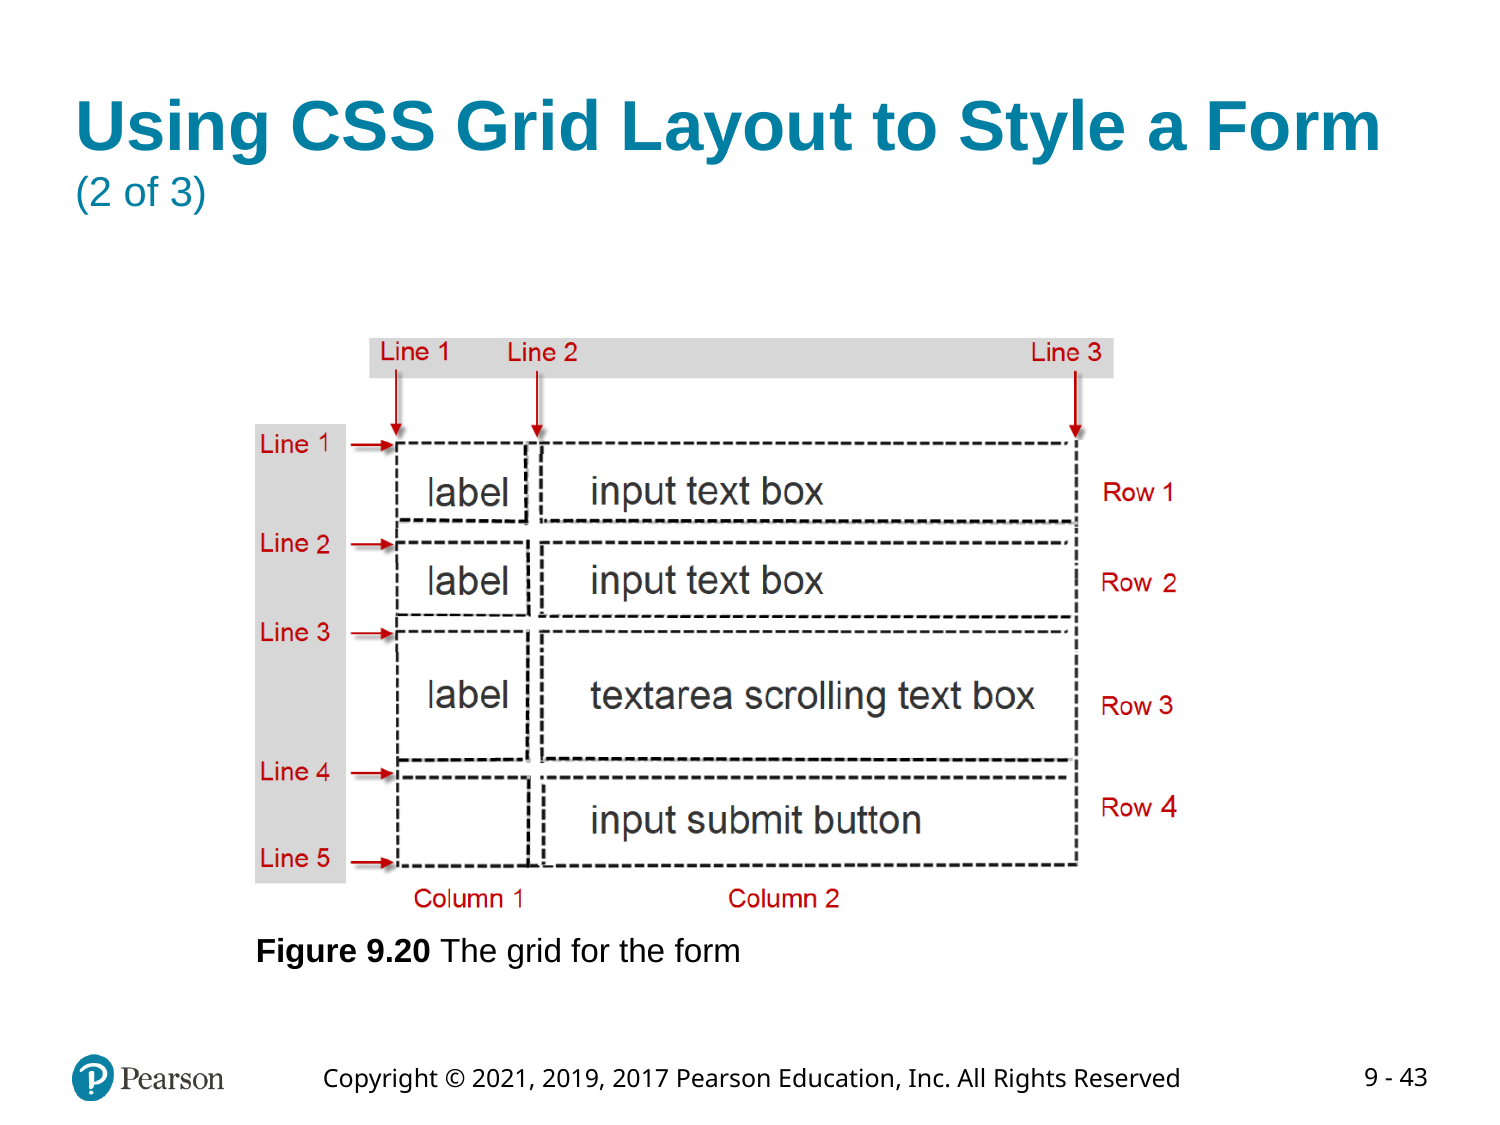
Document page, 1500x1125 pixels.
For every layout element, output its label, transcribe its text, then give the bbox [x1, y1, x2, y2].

picture [72, 1054, 89, 1072]
picture [81, 1064, 107, 1089]
picture [72, 1087, 83, 1101]
text_box Figure 9.20 The grid for the form [241, 921, 757, 977]
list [255, 337, 1245, 929]
picture [99, 1054, 224, 1101]
title Using CSS Grid Layout to Style a Form (2 of 3) [75, 35, 1425, 216]
